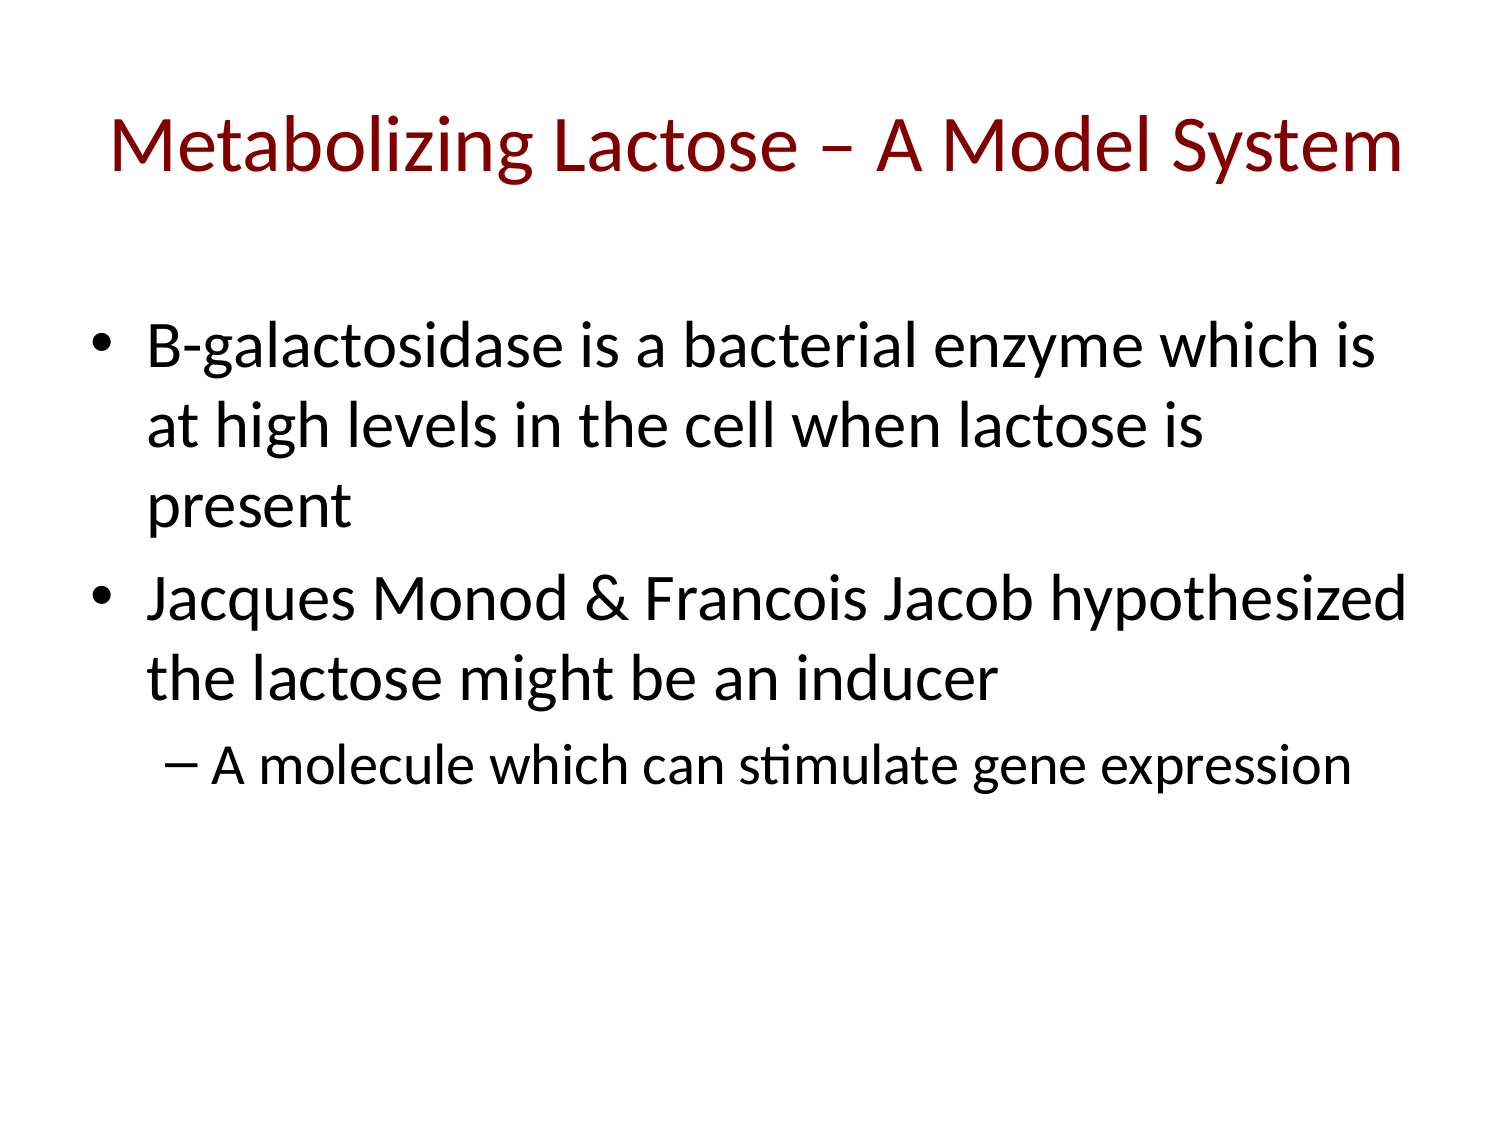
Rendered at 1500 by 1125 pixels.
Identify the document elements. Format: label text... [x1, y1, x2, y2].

title Metabolizing Lactose – A Model System [45, 45, 1471, 233]
list Β-galactosidase is a bacterial enzyme which is at high levels in the cell when lactose is present Jacques Monod & Francois Jacob hypothesized the lactose might be an inducer A molecule which can stimulate gene expression [75, 293, 1425, 1036]
